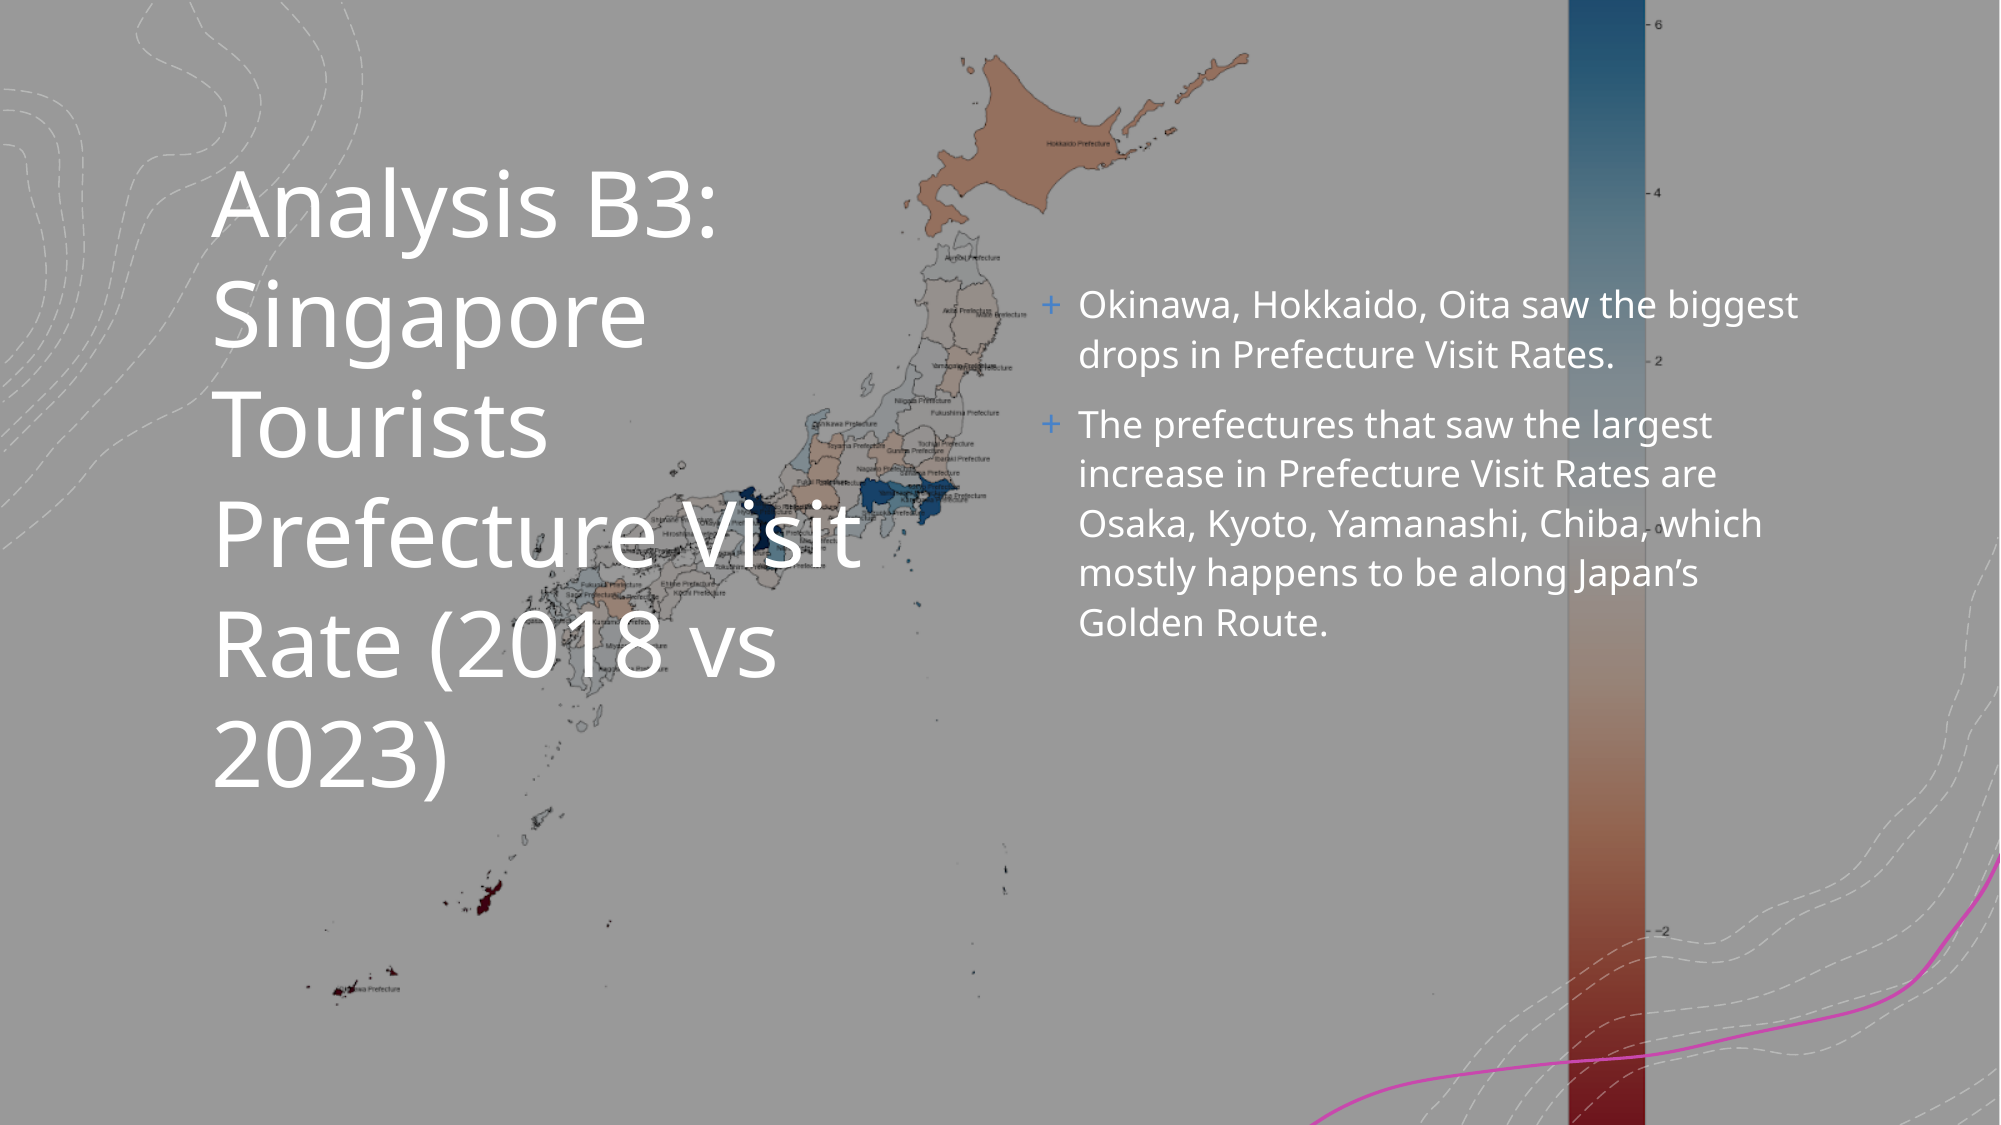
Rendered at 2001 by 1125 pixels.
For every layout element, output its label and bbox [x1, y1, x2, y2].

picture [0, 0, 2000, 1125]
text_box [1, 2, 363, 549]
text_box [1309, 537, 2000, 1125]
